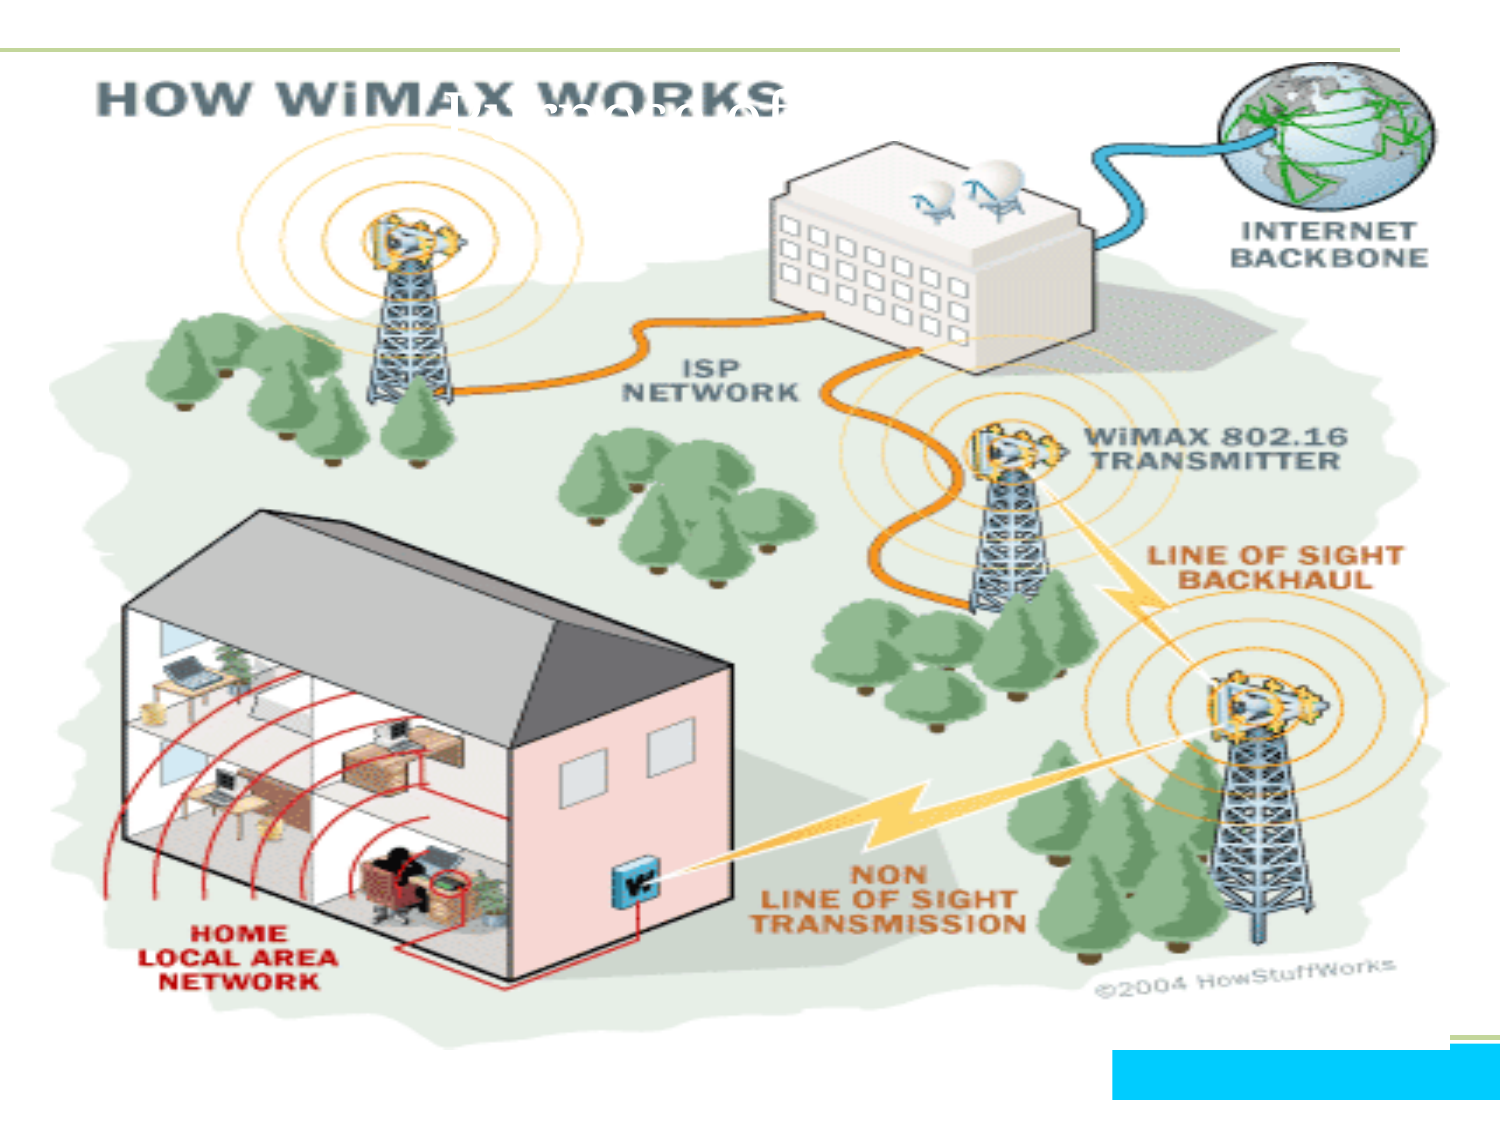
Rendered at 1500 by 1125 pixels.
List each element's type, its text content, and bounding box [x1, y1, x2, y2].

text_box To provide point-to-multipoint wireless access to Internet and other networks To provide high data rates over 10-40km [74, 201, 1500, 1125]
text_box Purpose of WiMAX [353, 42, 1146, 60]
picture [49, 62, 1451, 1051]
